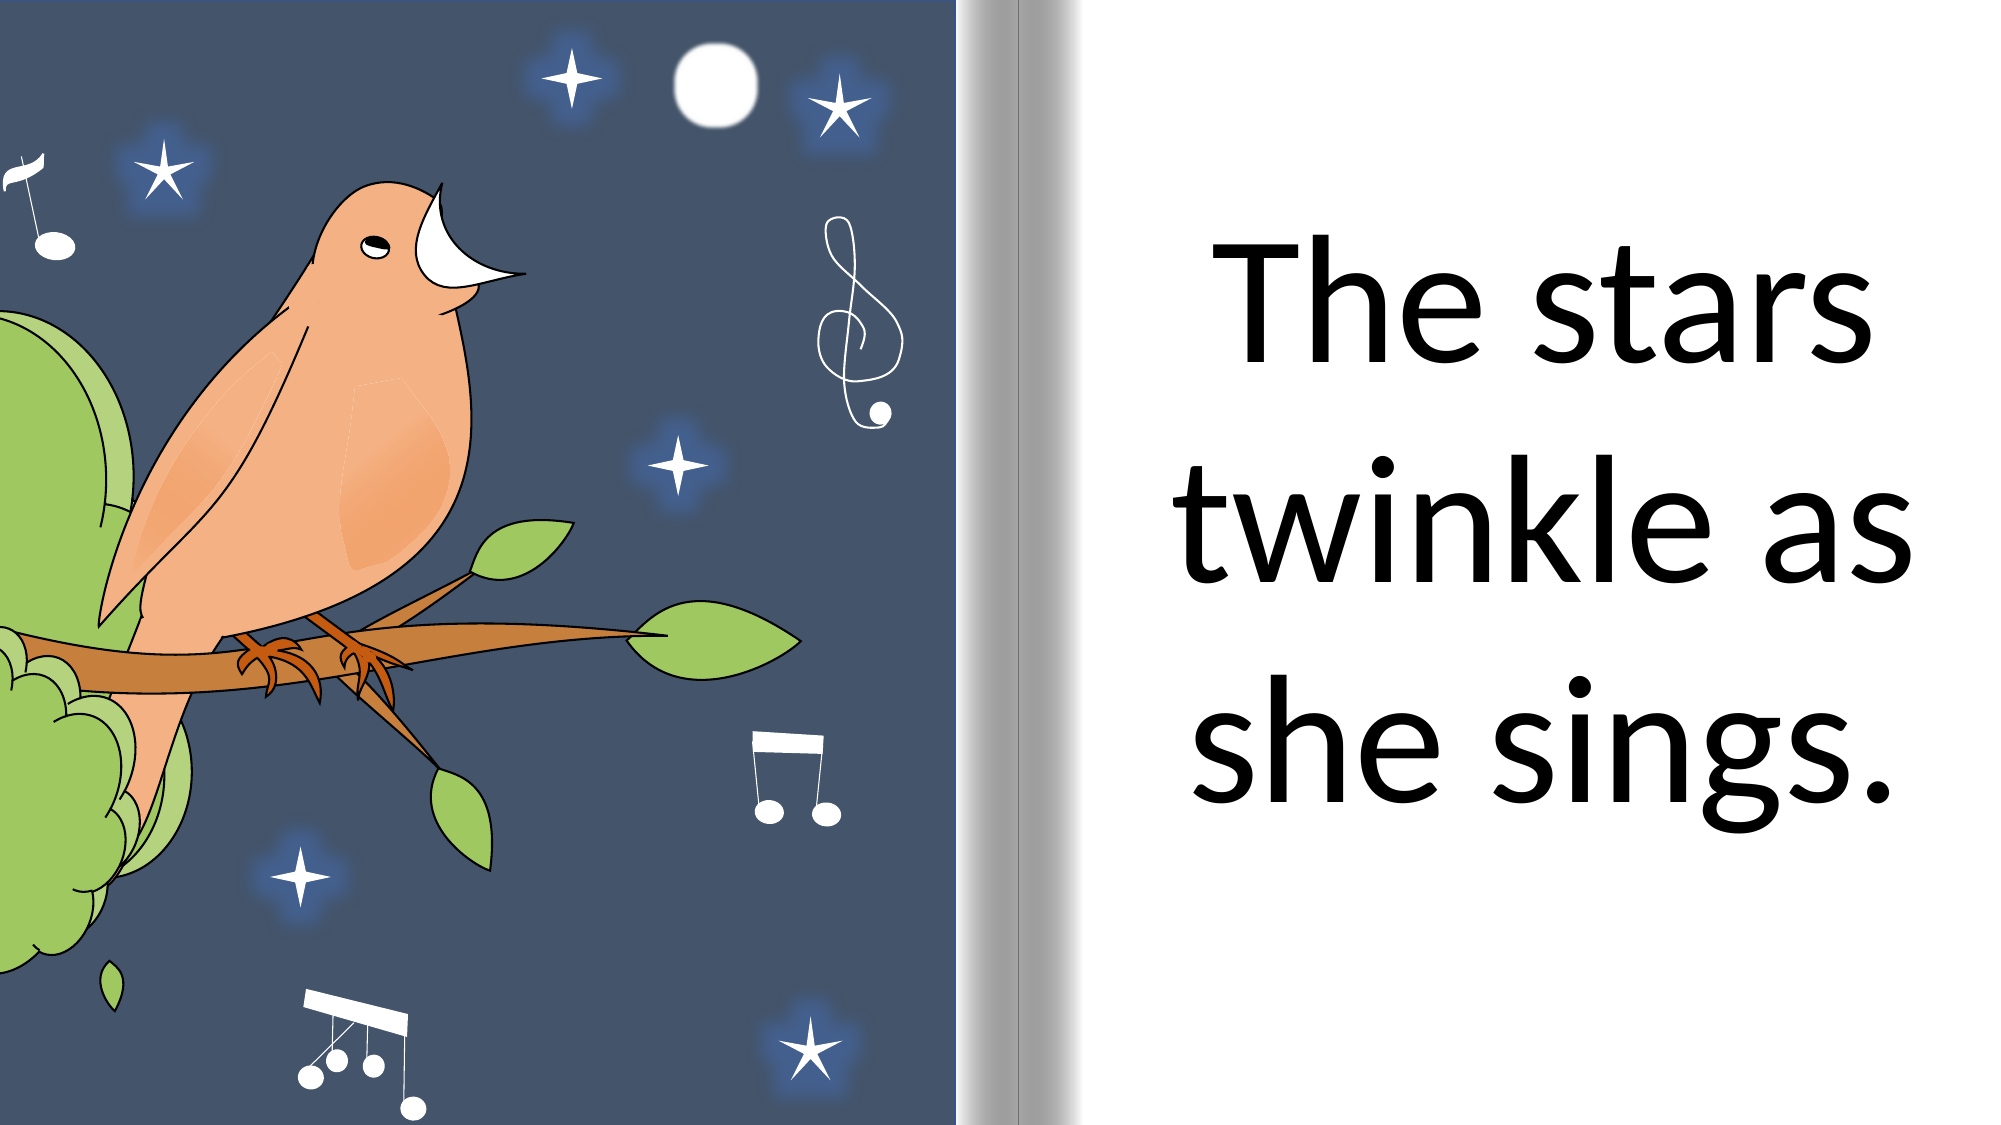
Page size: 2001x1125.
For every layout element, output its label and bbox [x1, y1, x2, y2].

text_box [1, 153, 75, 260]
text_box [0, 183, 800, 1125]
text_box [0, 0, 2000, 1125]
text_box [753, 732, 841, 826]
text_box [298, 1001, 426, 1120]
text_box [818, 217, 903, 428]
